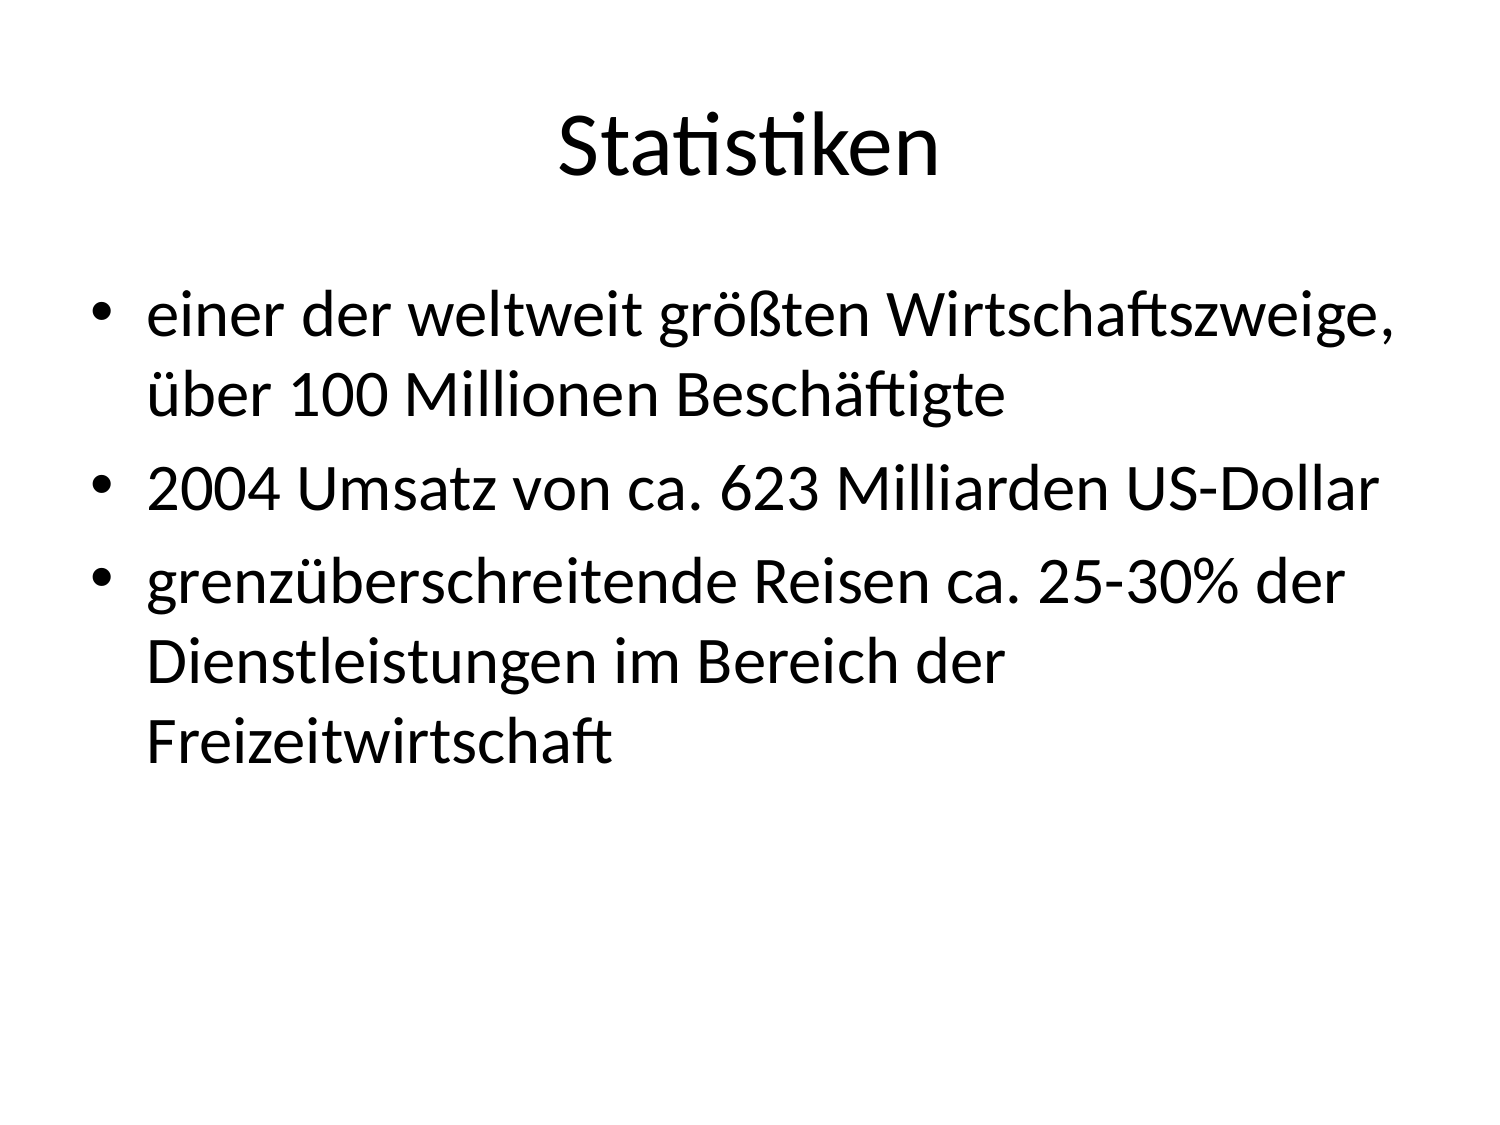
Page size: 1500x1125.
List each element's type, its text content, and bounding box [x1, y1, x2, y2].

list einer der weltweit größten Wirtschaftszweige, über 100 Millionen Beschäftigte 2004 Umsatz von ca. 623 Milliarden US-Dollar grenzüberschreitende Reisen ca. 25-30% der Dienstleistungen im Bereich der Freizeitwirtschaft [75, 262, 1425, 1005]
title Statistiken [75, 45, 1425, 233]
